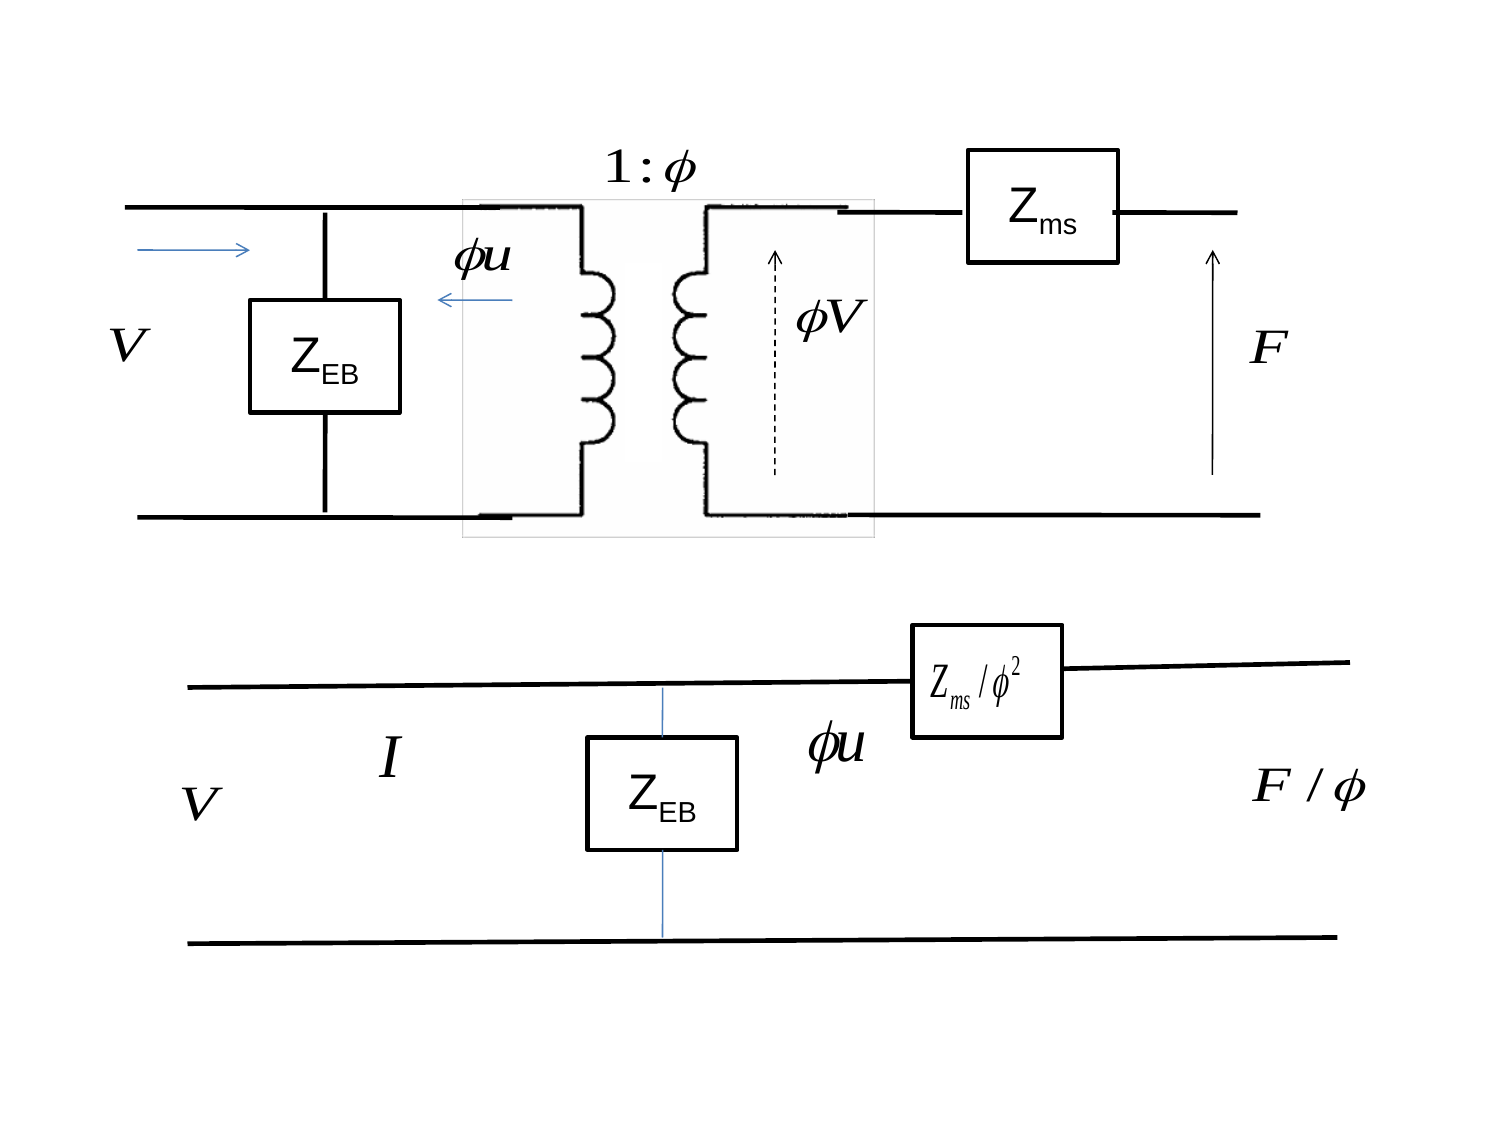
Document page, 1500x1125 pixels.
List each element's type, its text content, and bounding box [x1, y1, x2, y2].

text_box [924, 643, 1026, 723]
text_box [1237, 318, 1307, 373]
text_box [445, 224, 525, 292]
text_box [910, 623, 1064, 740]
text_box ZEB [248, 298, 402, 415]
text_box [787, 287, 882, 354]
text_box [102, 316, 167, 375]
text_box ZEB [585, 735, 739, 852]
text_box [1240, 756, 1378, 823]
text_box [1062, 662, 1351, 669]
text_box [599, 137, 711, 204]
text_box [367, 719, 421, 788]
picture [462, 199, 876, 538]
text_box Zms [966, 148, 1120, 265]
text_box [799, 704, 879, 789]
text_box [174, 774, 238, 833]
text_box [187, 680, 913, 688]
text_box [187, 937, 1338, 944]
